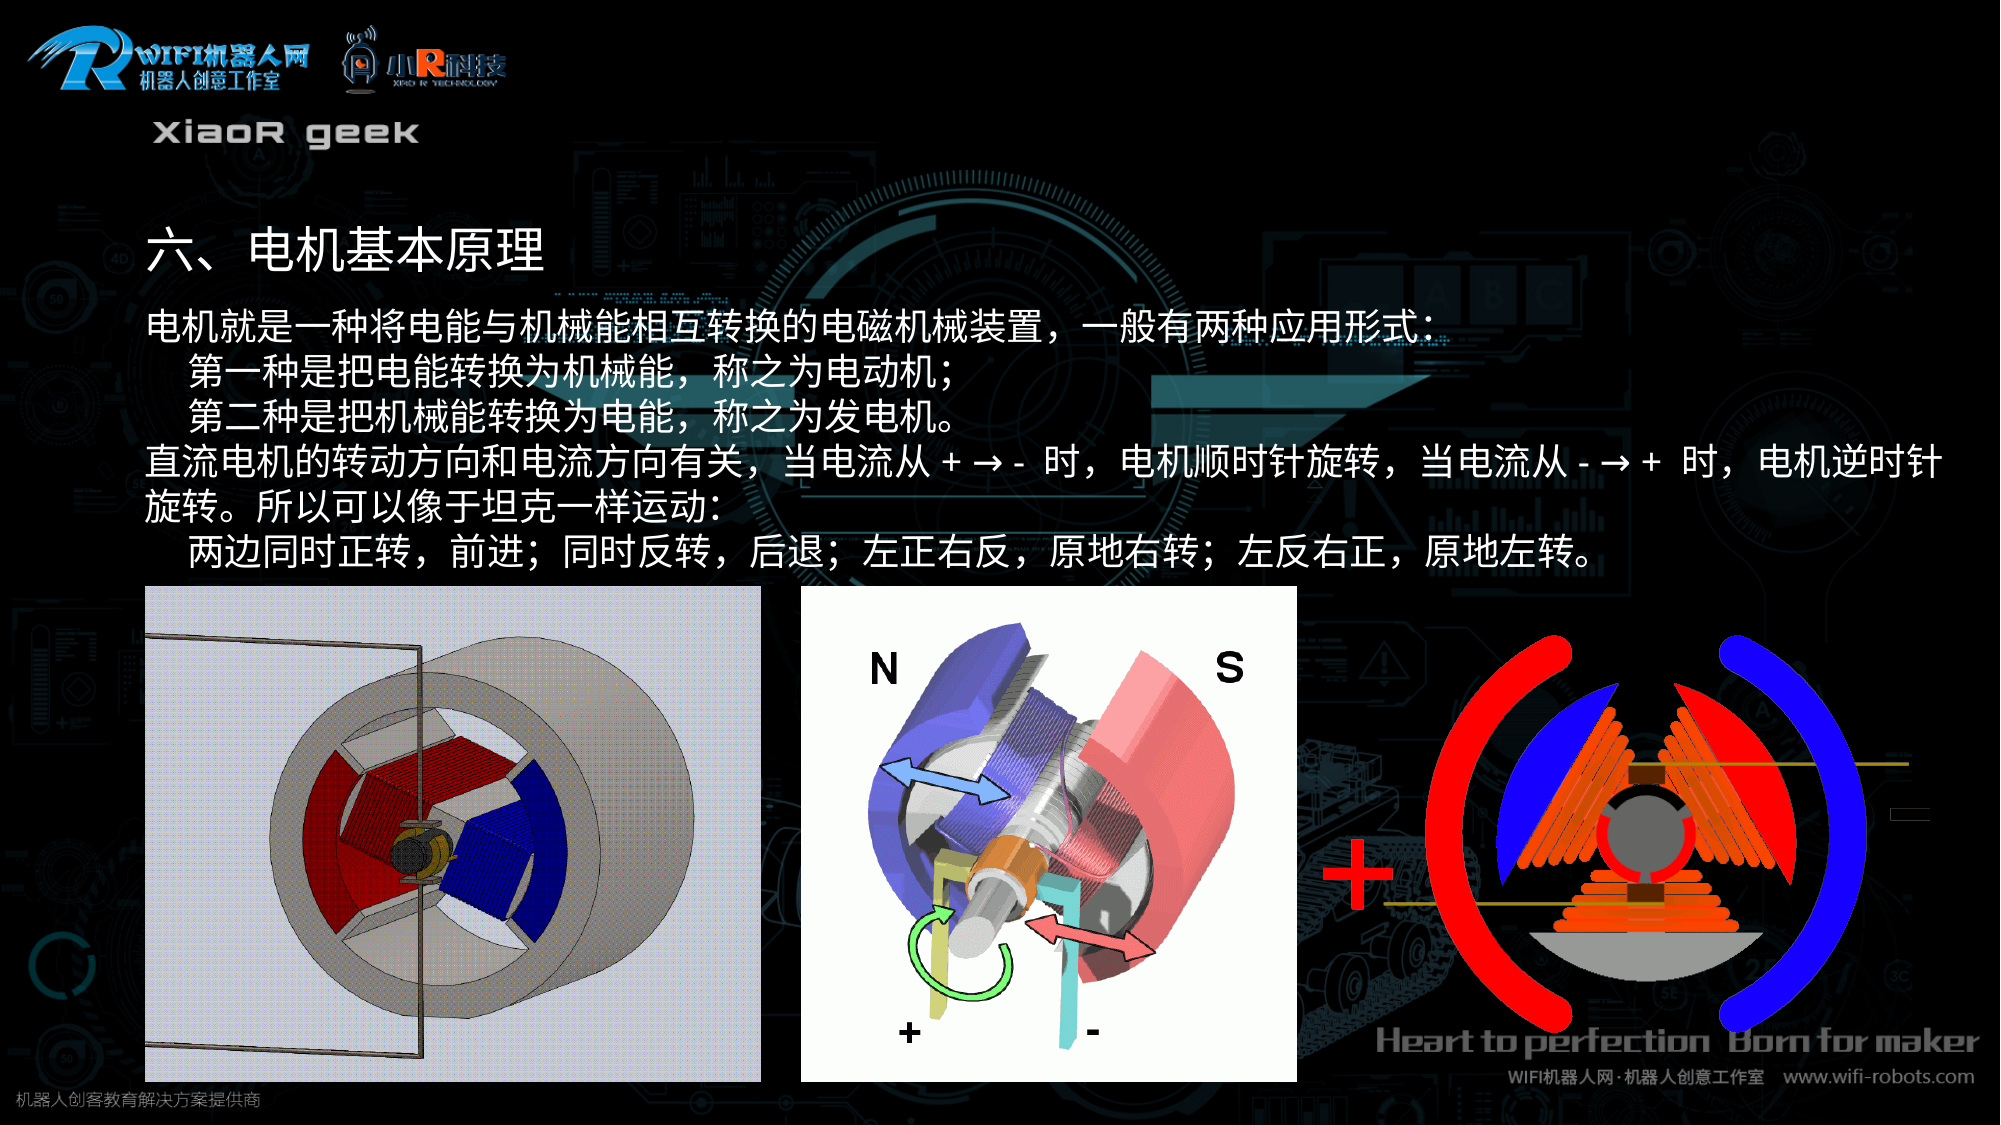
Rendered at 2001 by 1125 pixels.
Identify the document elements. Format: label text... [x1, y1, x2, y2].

text_box 电机就是一种将电能与机械能相互转换的电磁机械装置，一般有两种应用形式： 第一种是把电能转换为机械能，称之为电动机； 第二种是把机械能转换为电能，称之为发电机。 直流电机的转动方向和电流方向有关，当电流从+ → - 时，电机顺时针旋转，当电流从- → + 时，电机逆时针旋转。所以可以像于坦克一样运动： 两边同时正转，前进；同时反转，后退；左正右反，原地右转；左反右正，原地左转。 [144, 303, 1954, 604]
text_box 六、电机基本原理 [145, 164, 1395, 303]
picture [0, 0, 2000, 1125]
